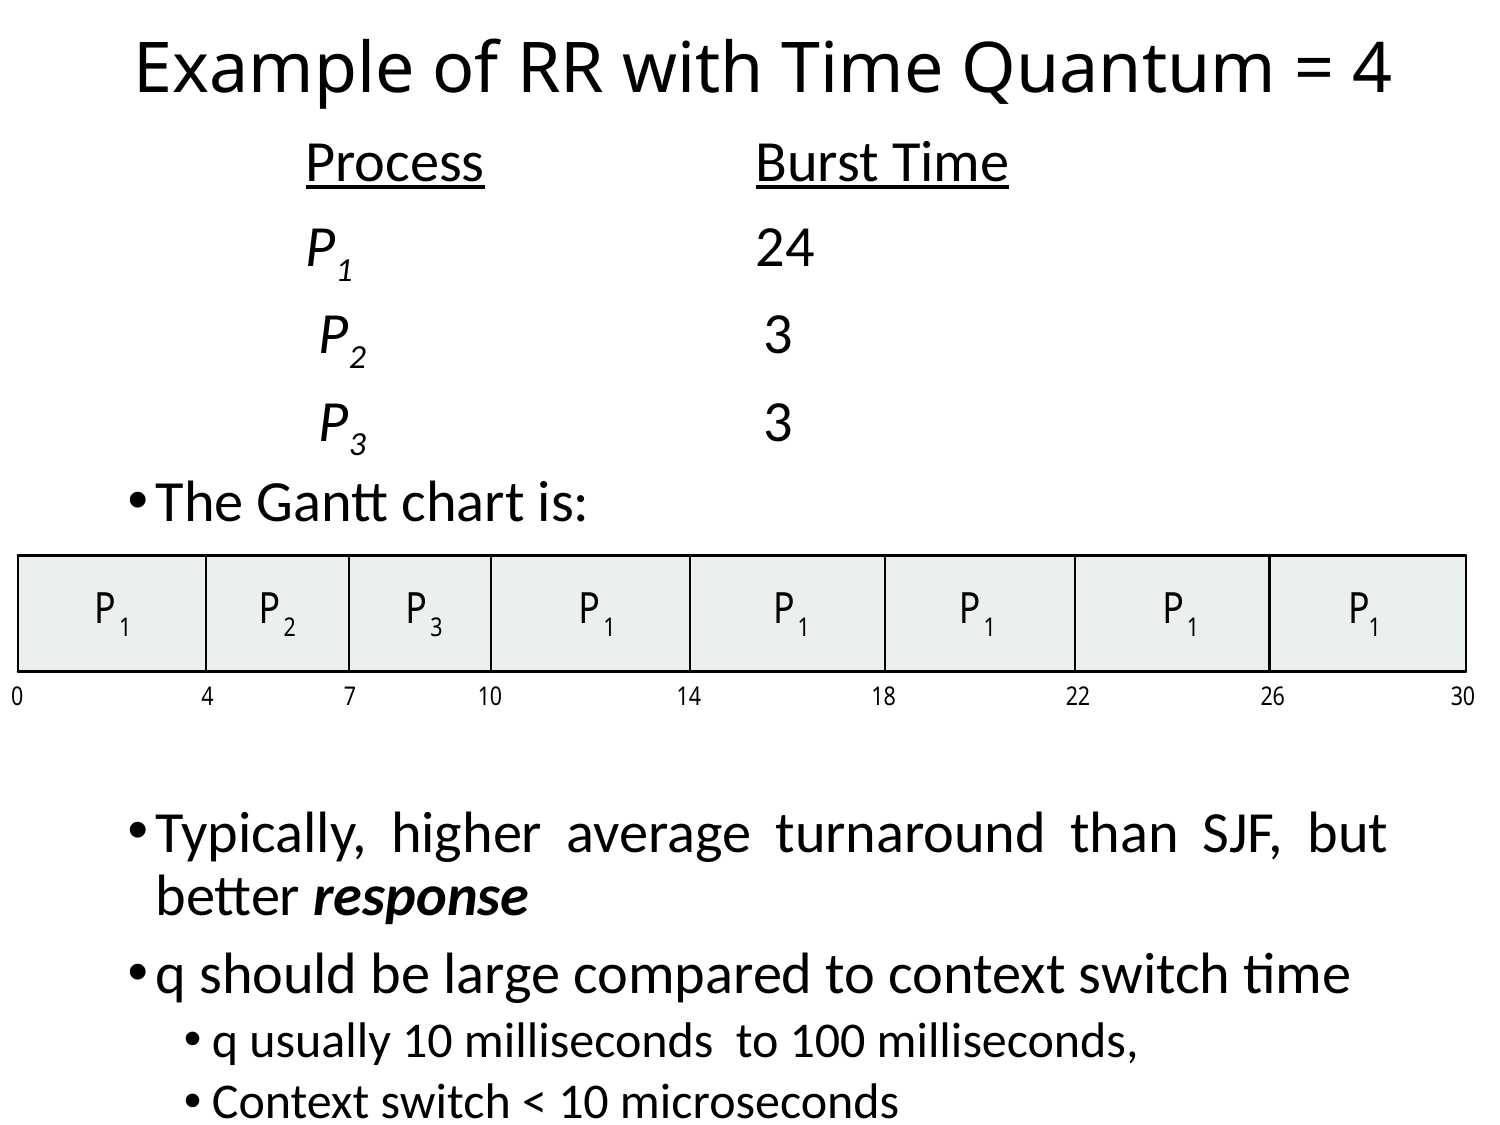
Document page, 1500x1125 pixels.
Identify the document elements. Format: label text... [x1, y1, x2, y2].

picture [6, 540, 1482, 712]
list Process Burst Time P1 24 P2 3 P3 3 The Gantt chart is: Typically, higher average turnaround than SJF, but better response q should be large compared to context switch time q usually 10 milliseconds to 100 milliseconds, Context switch < 10 microseconds [112, 712, 1404, 1125]
title Example of RR with Time Quantum = 4 [73, 16, 1455, 124]
list Process Burst Time P1 24 P2 3 P3 3 The Gantt chart is: Typically, higher average turnaround than SJF, but better response q should be large compared to context switch time q usually 10 milliseconds to 100 milliseconds, Context switch < 10 microseconds [112, 123, 1404, 540]
